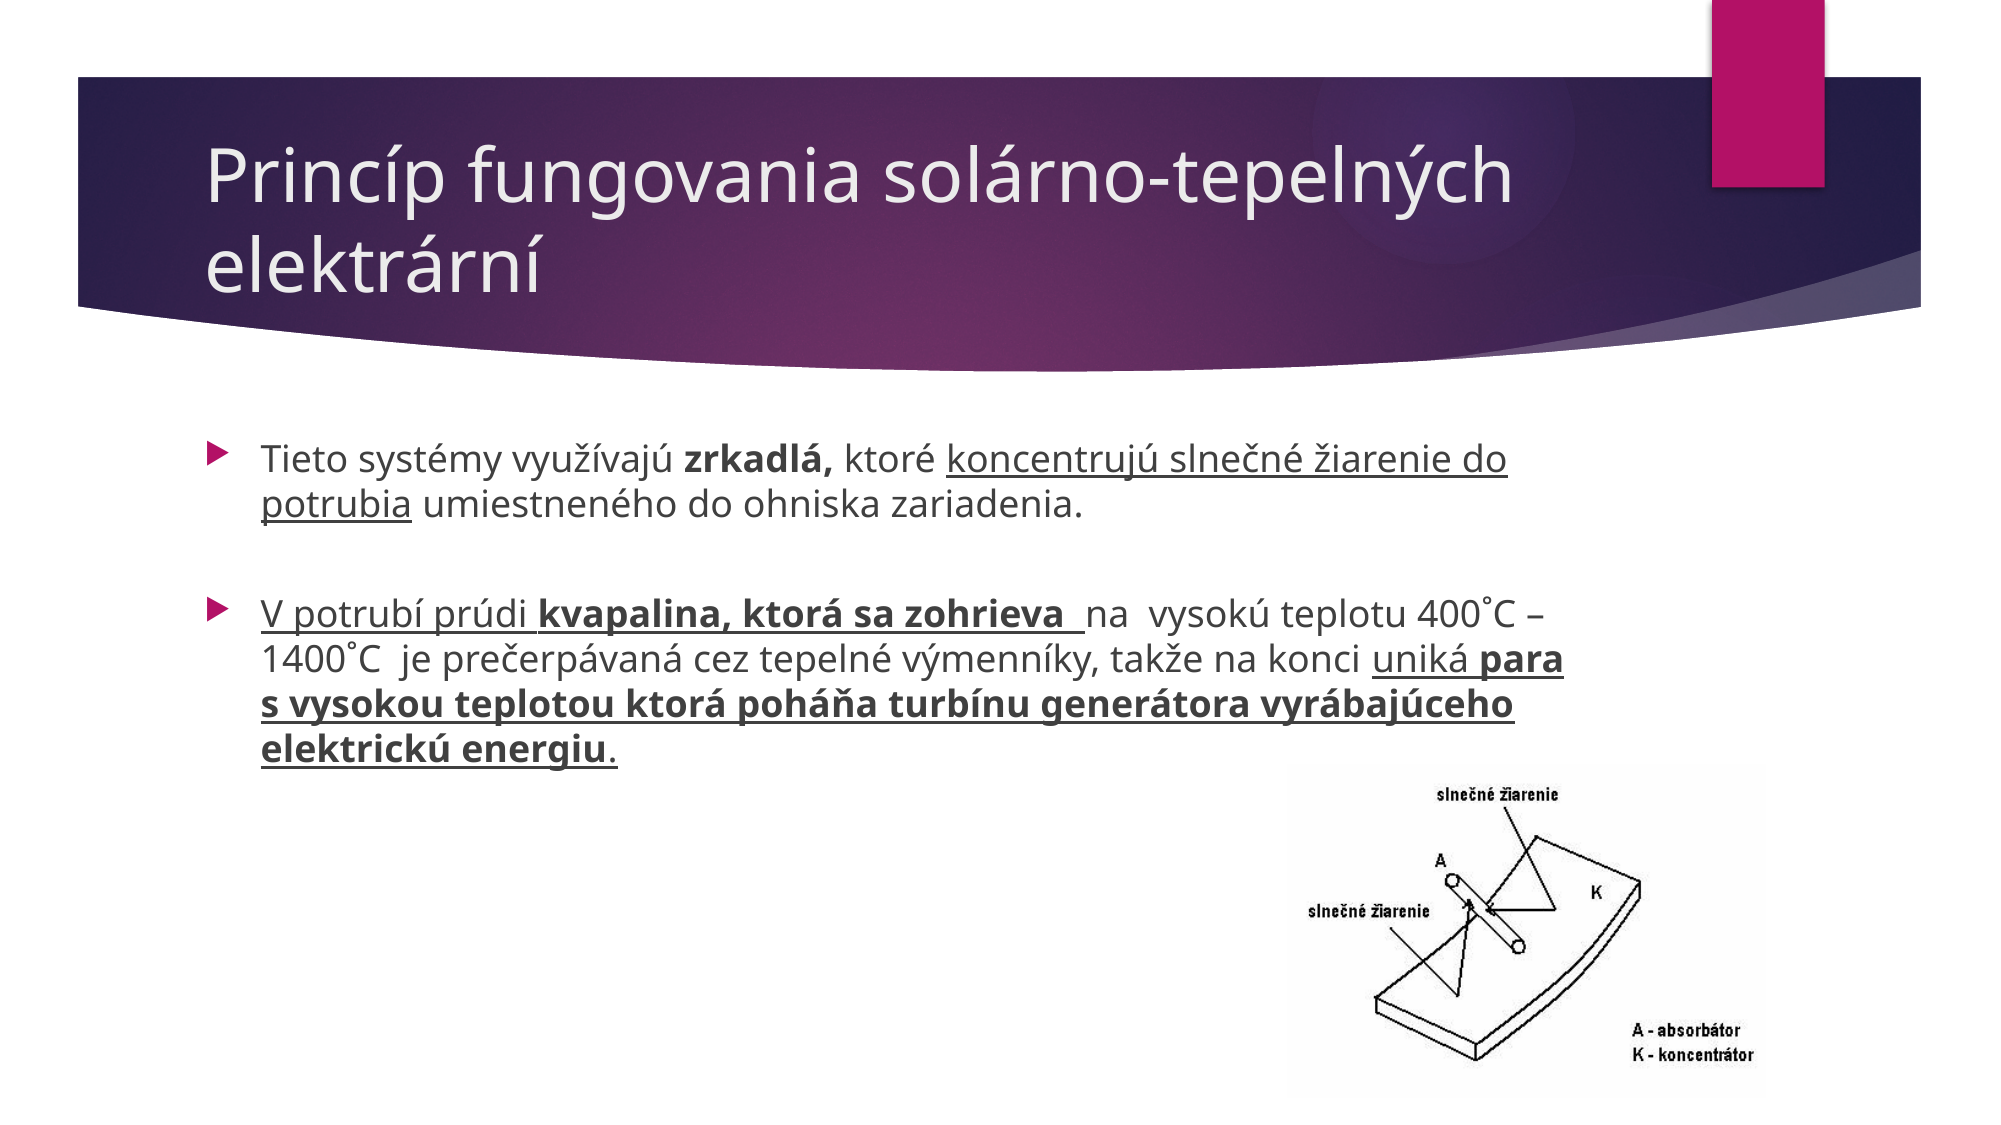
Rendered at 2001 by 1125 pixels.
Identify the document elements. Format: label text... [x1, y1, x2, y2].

title Princíp fungovania solárno-tepelných elektrární [189, 159, 1627, 276]
list Tieto systémy využívajú zrkadlá, ktoré koncentrujú slnečné žiarenie do potrubia umiestneného do ohniska zariadenia. V potrubí prúdi kvapalina, ktorá sa zohrieva na vysokú teplotu 400˚C – 1400˚C je prečerpávaná cez tepelné výmenníky, takže na konci uniká para s vysokou teplotou ktorá poháňa turbínu generátora vyrábajúceho elektrickú energiu. [189, 427, 1638, 988]
picture [1287, 764, 1767, 1098]
